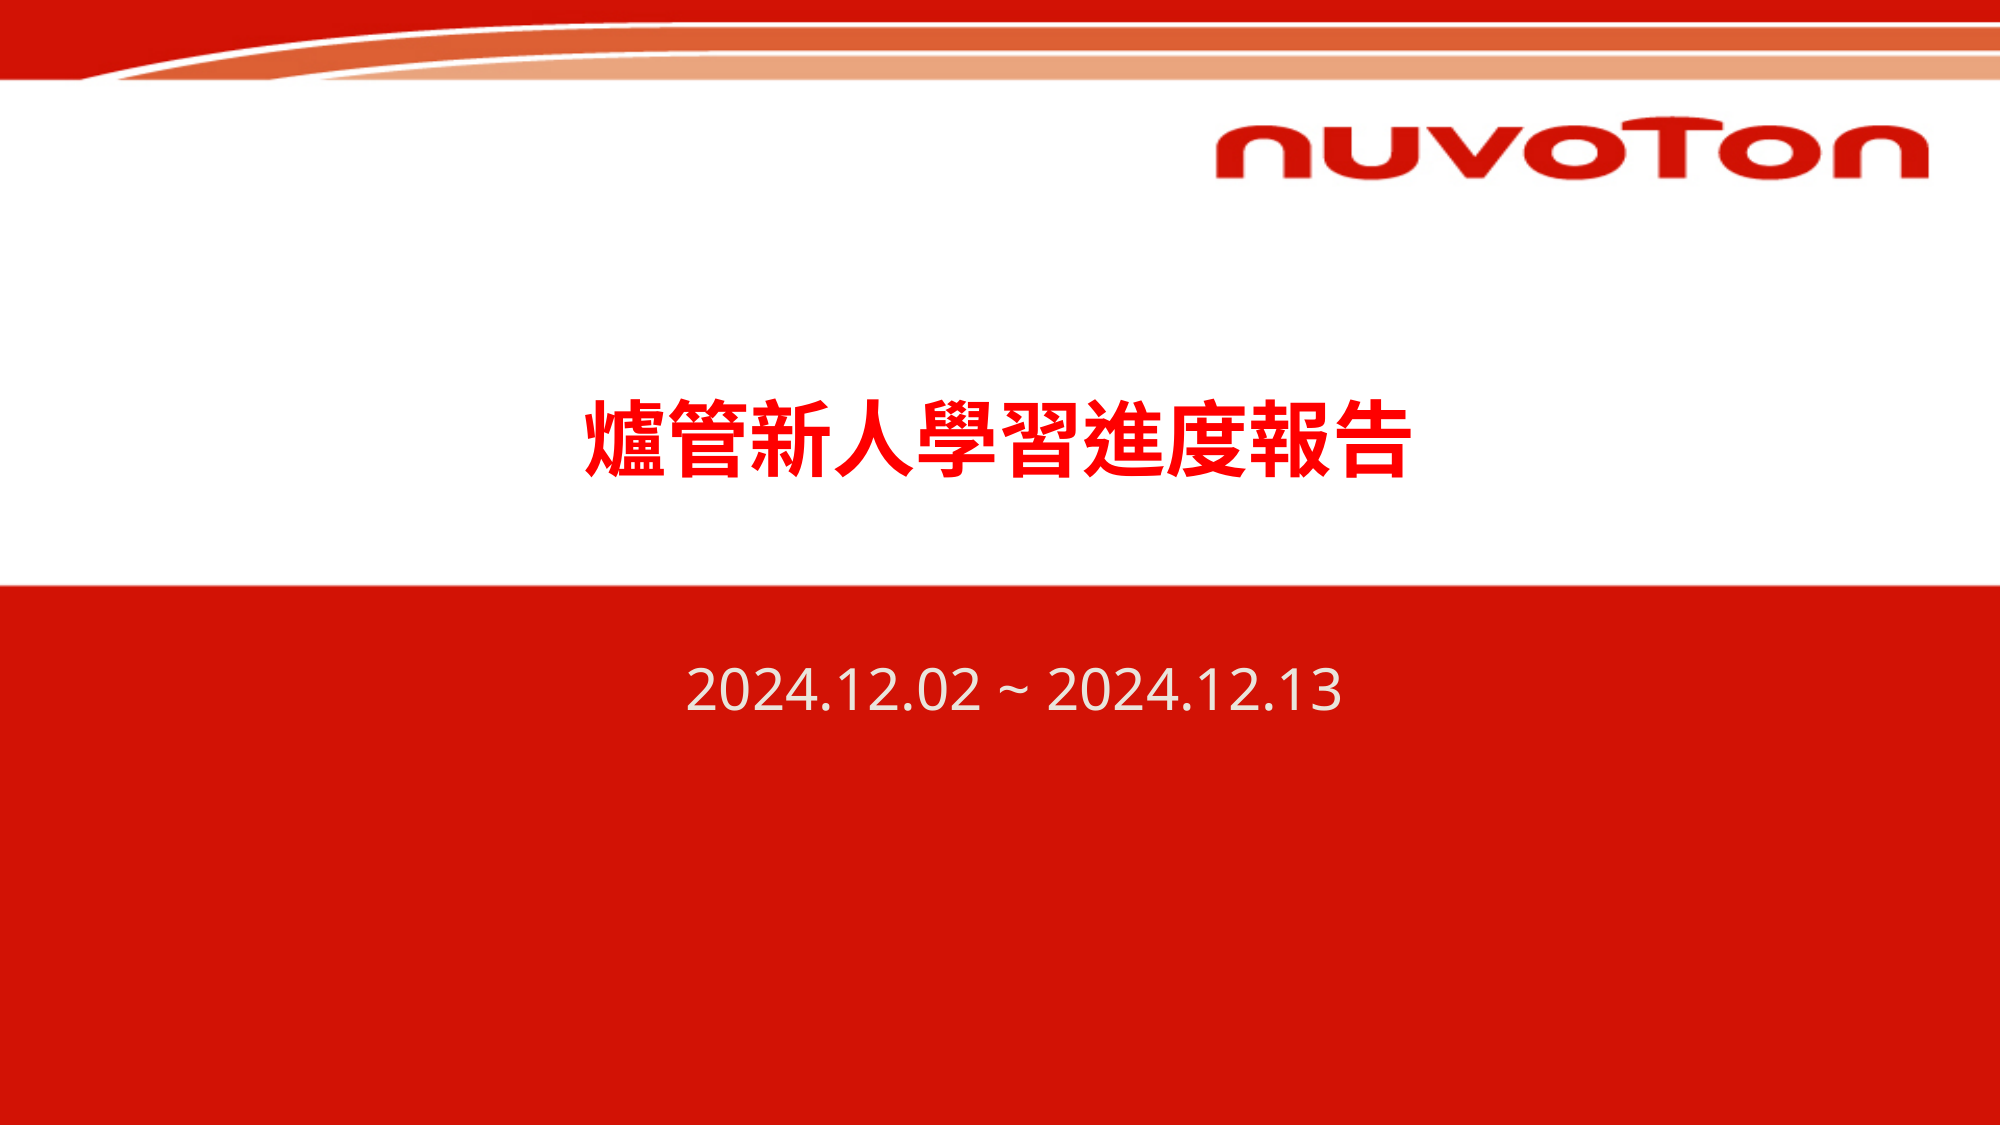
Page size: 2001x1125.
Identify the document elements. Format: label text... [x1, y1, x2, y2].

title 爐管新人學習進度報告 [531, 292, 1468, 590]
text_box 2024.12.02 ~ 2024.12.13 [660, 644, 1370, 730]
picture [0, 0, 2001, 1125]
